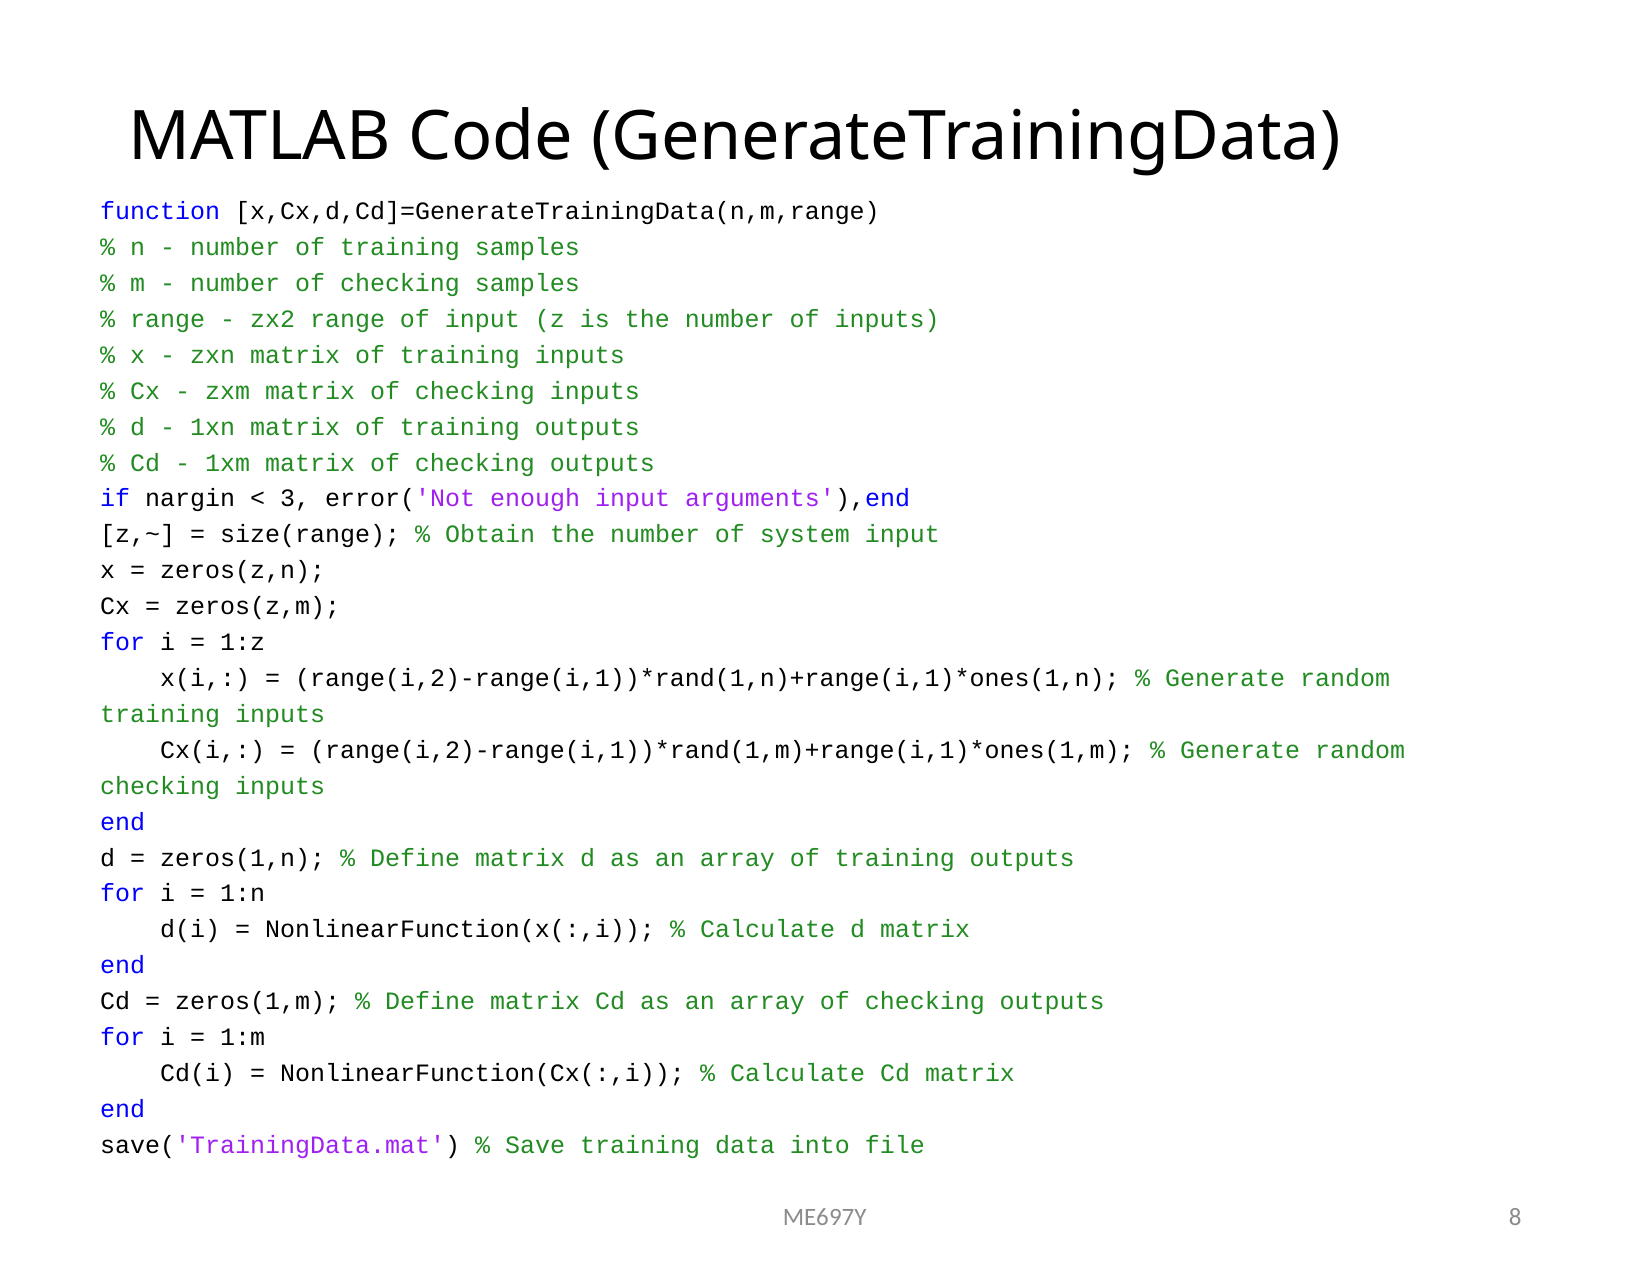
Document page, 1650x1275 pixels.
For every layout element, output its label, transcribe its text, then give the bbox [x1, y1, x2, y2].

title MATLAB Code (GenerateTrainingData) [113, 67, 1537, 207]
slide_number 8 [1165, 1181, 1537, 1250]
list function [x,Cx,d,Cd]=GenerateTrainingData(n,m,range) % n - number of training samples % m - number of checking samples % range - zx2 range of input (z is the number of inputs) % x - zxn matrix of training inputs % Cx - zxm matrix of checking inputs % d - 1xn matrix of training outputs % Cd - 1xm matrix of checking outputs if nargin < 3, error('Not enough input arguments'),end [z,~] = size(range); % Obtain the number of system input x = zeros(z,n); Cx = zeros(z,m); for i = 1:z x(i,:) = (range(i,2)-range(i,1))*rand(1,n)+range(i,1)*ones(1,n); % Generate random training inputs Cx(i,:) = (range(i,2)-range(i,1))*rand(1,m)+range(i,1)*ones(1,m); % Generate random checking inputs end d = zeros(1,n); % Define matrix d as an array of training outputs for i = 1:n d(i) = NonlinearFunction(x(:,i)); % Calculate d matrix end Cd = zeros(1,m); % Define matrix Cd as an array of checking outputs for i = 1:m Cd(i) = NonlinearFunction(Cx(:,i)); % Calculate Cd matrix end save('TrainingData.mat') % Save training data into file [85, 181, 1509, 991]
footer ME697Y [546, 1181, 1104, 1250]
